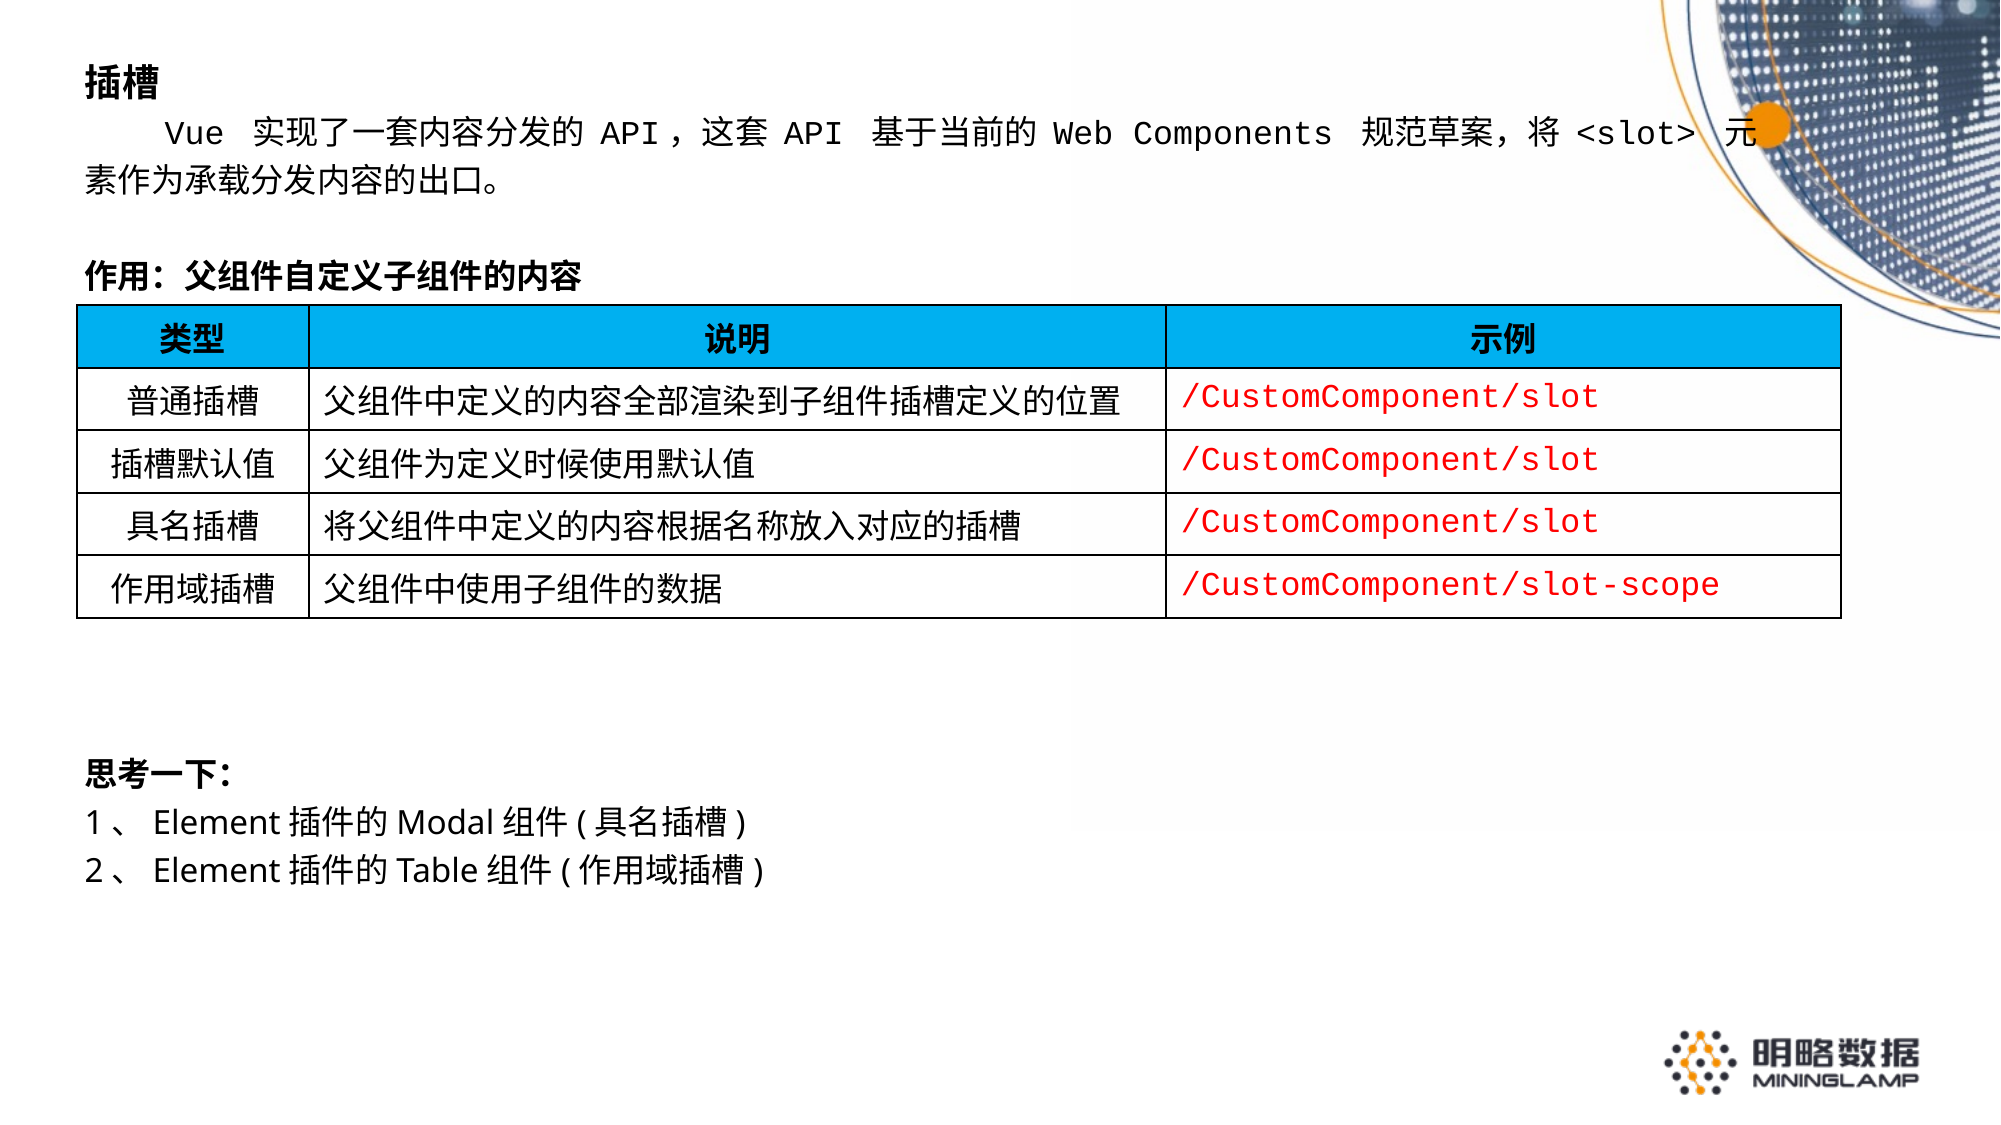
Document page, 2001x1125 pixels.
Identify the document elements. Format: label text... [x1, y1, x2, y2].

table_cell /CustomComponent/slot [1167, 431, 1840, 492]
table_cell 具名插槽 [78, 494, 308, 554]
text_box 思考一下： 1、Element插件的Modal组件(具名插槽) 2、Element插件的Table组件(作用域插槽) [77, 738, 1796, 897]
table_cell /CustomComponent/slot-scope [1167, 556, 1840, 617]
text_box 插槽 Vue 实现了一套内容分发的 API，这套 API 基于当前的 Web Components 规范草案，将 <slot> 元素作为承载分发内容的出口。 作用：父组件自定义子组件的内容 [77, 42, 1796, 303]
table_header 示例 [1167, 306, 1840, 367]
table_cell 父组件中定义的内容全部渲染到子组件插槽定义的位置 [310, 369, 1165, 429]
picture [1071, 0, 2000, 831]
table_header 类型 [78, 306, 308, 367]
table_cell 插槽默认值 [78, 431, 308, 492]
table_cell /CustomComponent/slot [1167, 494, 1840, 554]
picture [1649, 1014, 1942, 1111]
table_cell 作用域插槽 [78, 556, 308, 617]
table_cell 普通插槽 [78, 369, 308, 429]
table_cell 父组件中使用子组件的数据 [310, 556, 1165, 617]
table_cell 父组件为定义时候使用默认值 [310, 431, 1165, 492]
table_header 说明 [310, 306, 1165, 367]
table_cell /CustomComponent/slot [1167, 369, 1840, 429]
table_cell 将父组件中定义的内容根据名称放入对应的插槽 [310, 494, 1165, 554]
